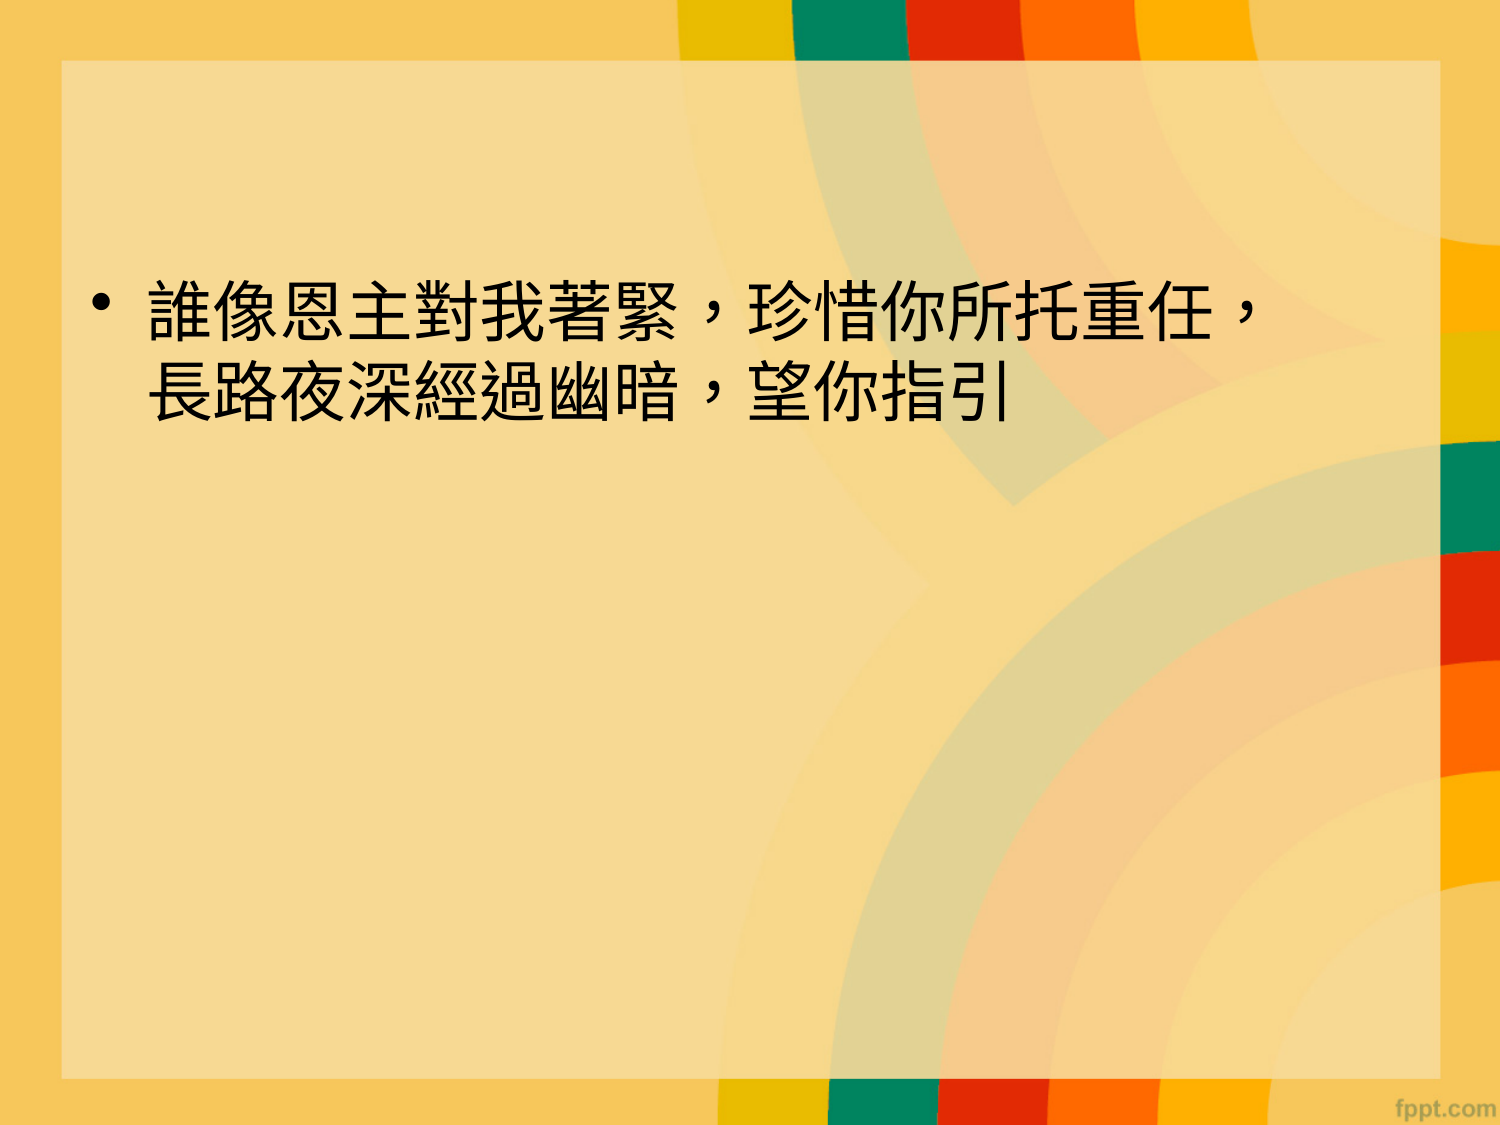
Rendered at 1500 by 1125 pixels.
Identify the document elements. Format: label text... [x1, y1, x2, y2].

picture [0, 0, 1500, 1125]
list 誰像恩主對我著緊，珍惜你所托重任， 長路夜深經過幽暗，望你指引 [74, 262, 1426, 1006]
